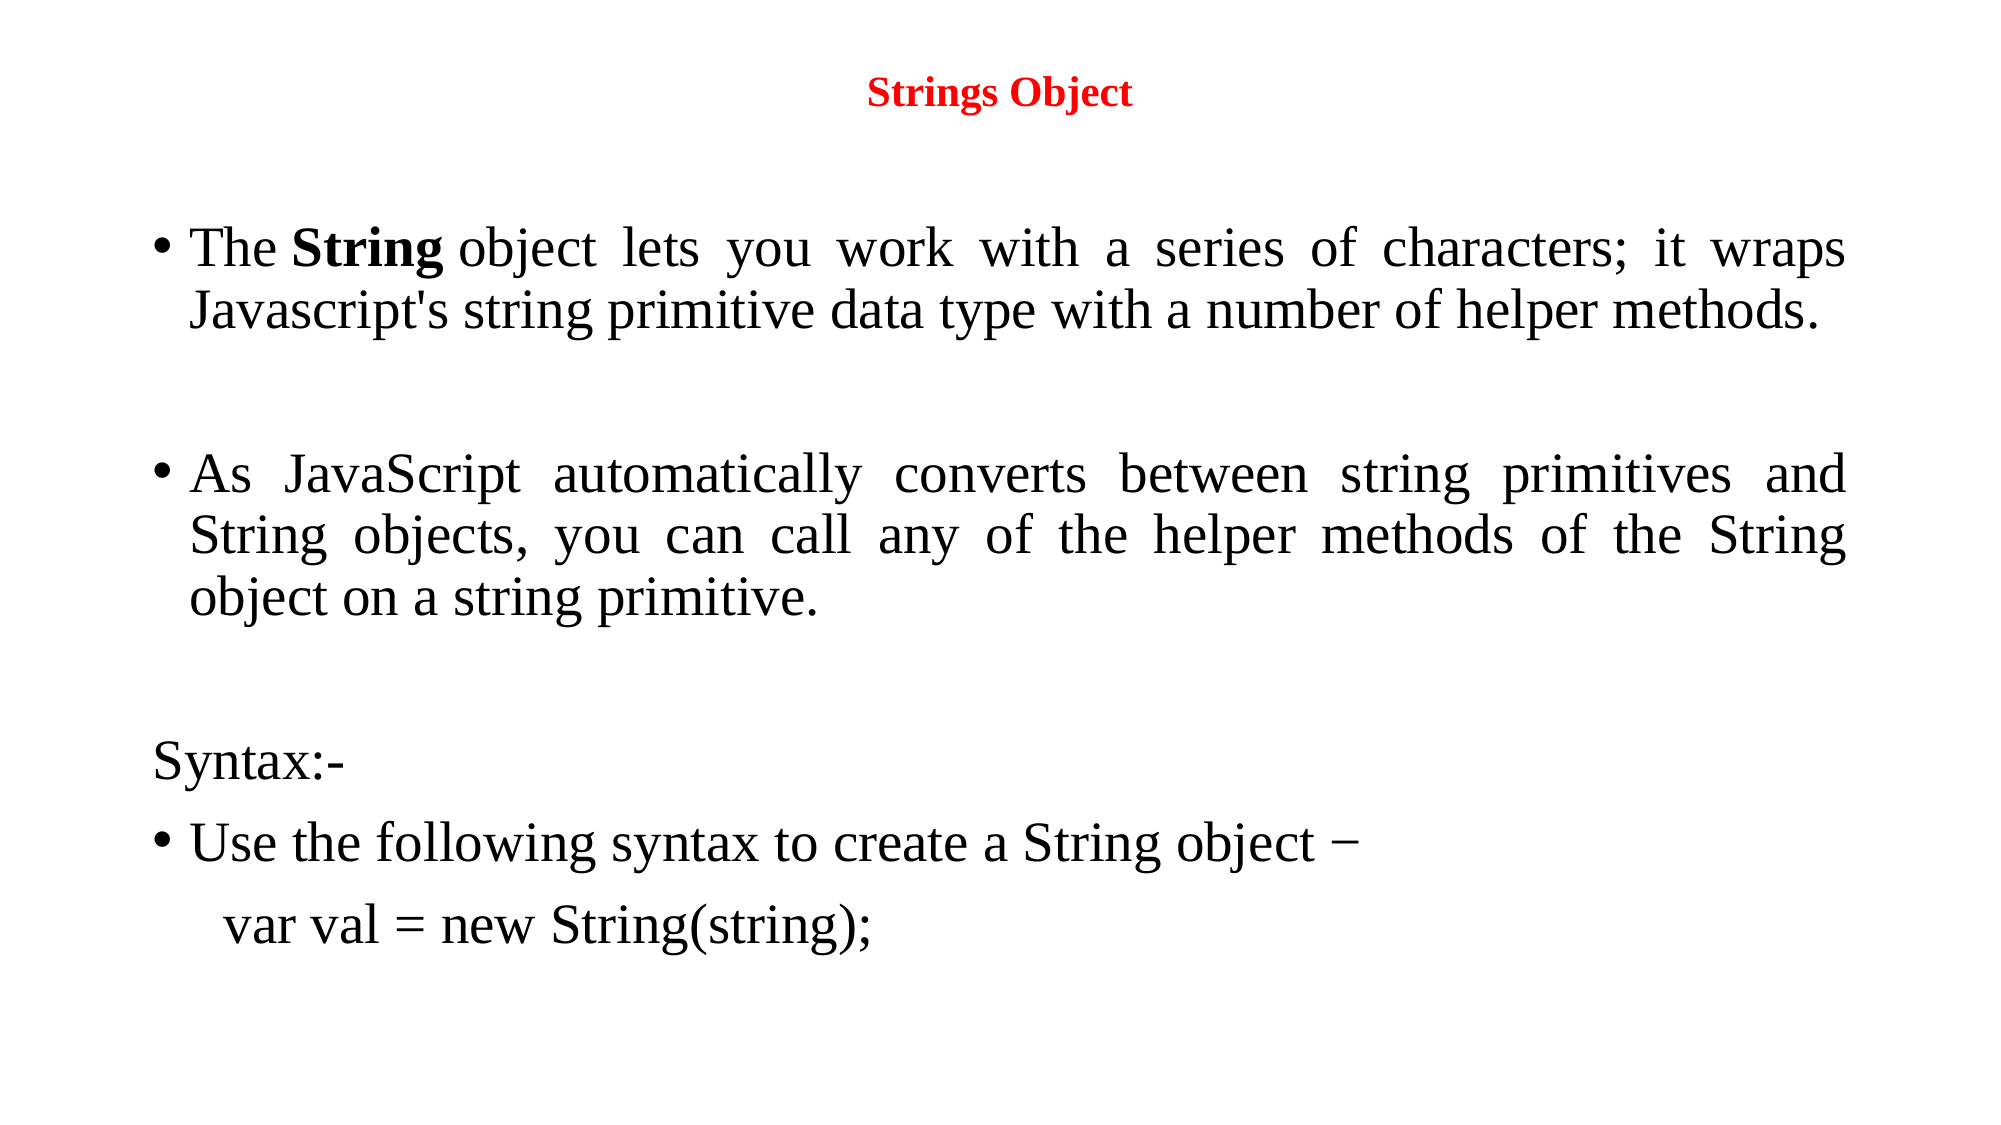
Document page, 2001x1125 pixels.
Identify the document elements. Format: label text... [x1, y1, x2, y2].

list The String object lets you work with a series of characters; it wraps Javascript's string primitive data type with a number of helper methods. As JavaScript automatically converts between string primitives and String objects, you can call any of the helper methods of the String object on a string primitive. Syntax:- Use the following syntax to create a String object − var val = new String(string); [137, 209, 1863, 1014]
title Strings Object [137, 15, 1863, 176]
